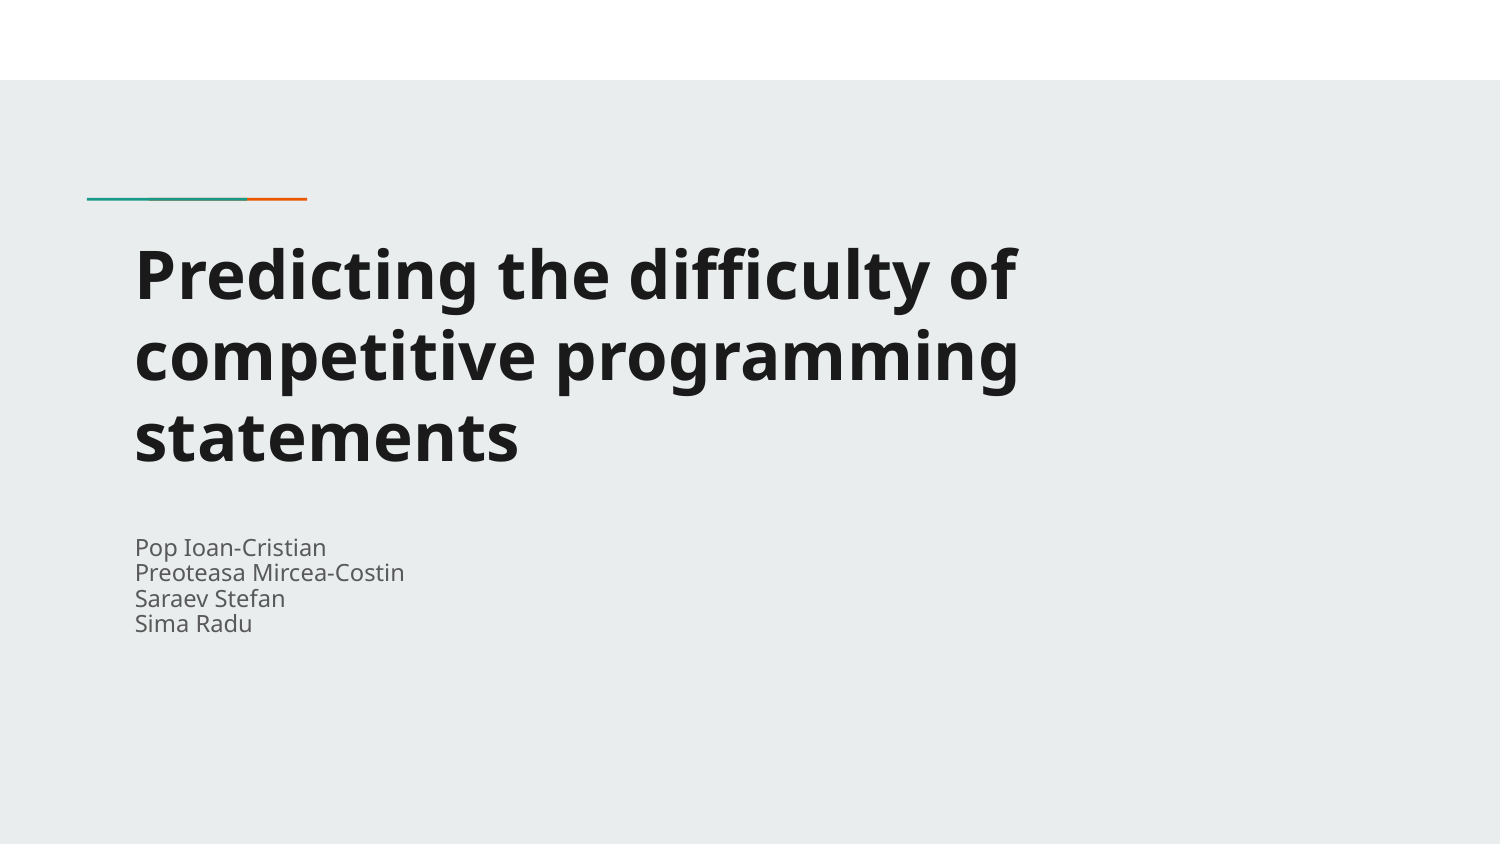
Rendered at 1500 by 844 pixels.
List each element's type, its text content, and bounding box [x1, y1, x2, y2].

title Predicting the difficulty of competitive programming statements [119, 216, 1381, 490]
subtitle Pop Ioan-Cristian Preoteasa Mircea-Costin Saraev Stefan Sima Radu [119, 520, 1381, 610]
